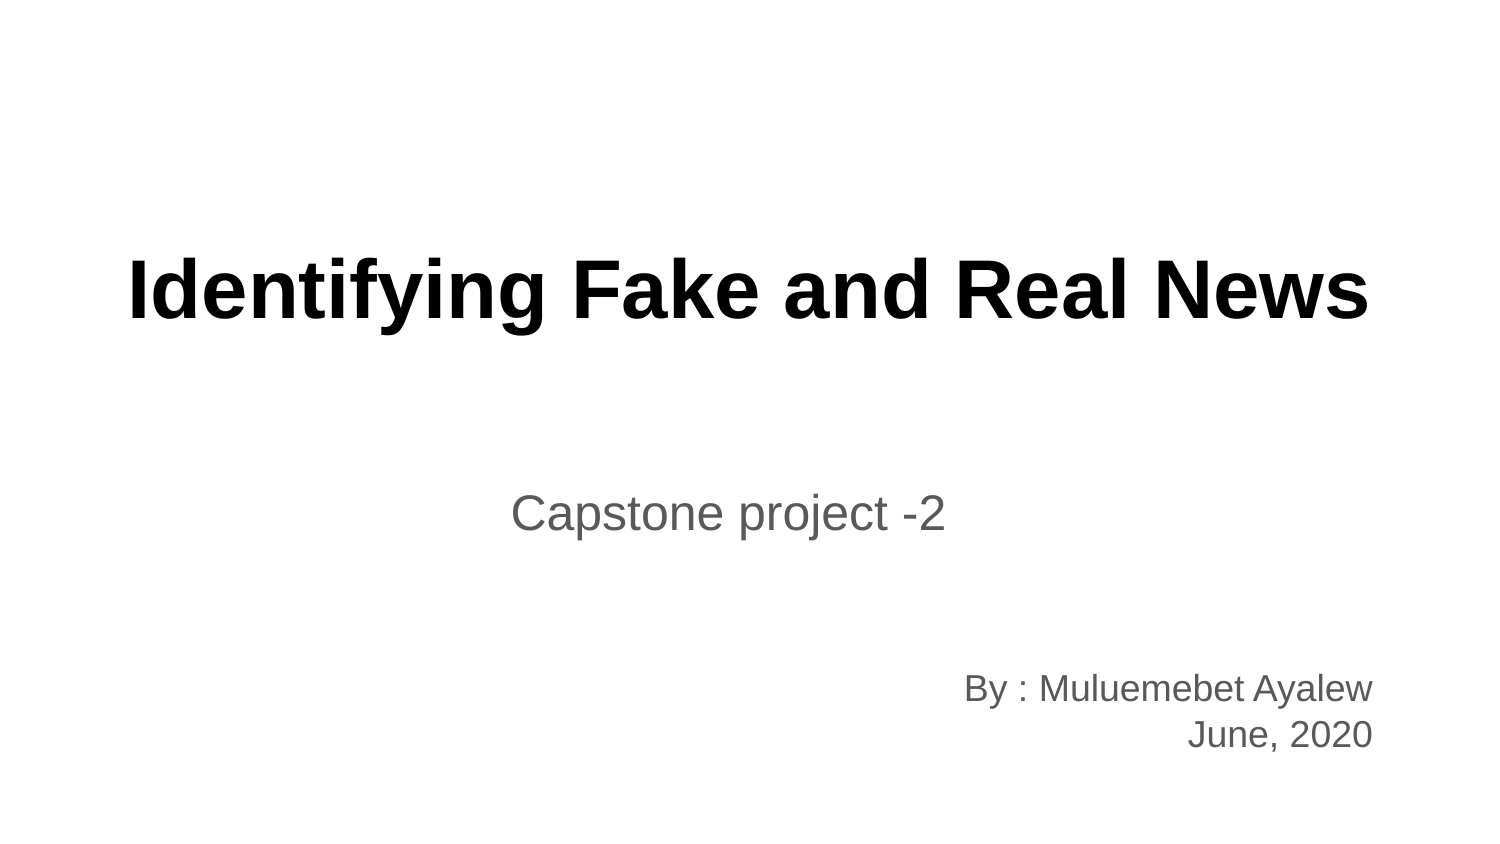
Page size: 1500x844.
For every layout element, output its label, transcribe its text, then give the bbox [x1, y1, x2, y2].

title Identifying Fake and Real News [51, 196, 1449, 481]
subtitle Capstone project -2 By : Muluemebet Ayalew June, 2020 [51, 464, 1388, 834]
